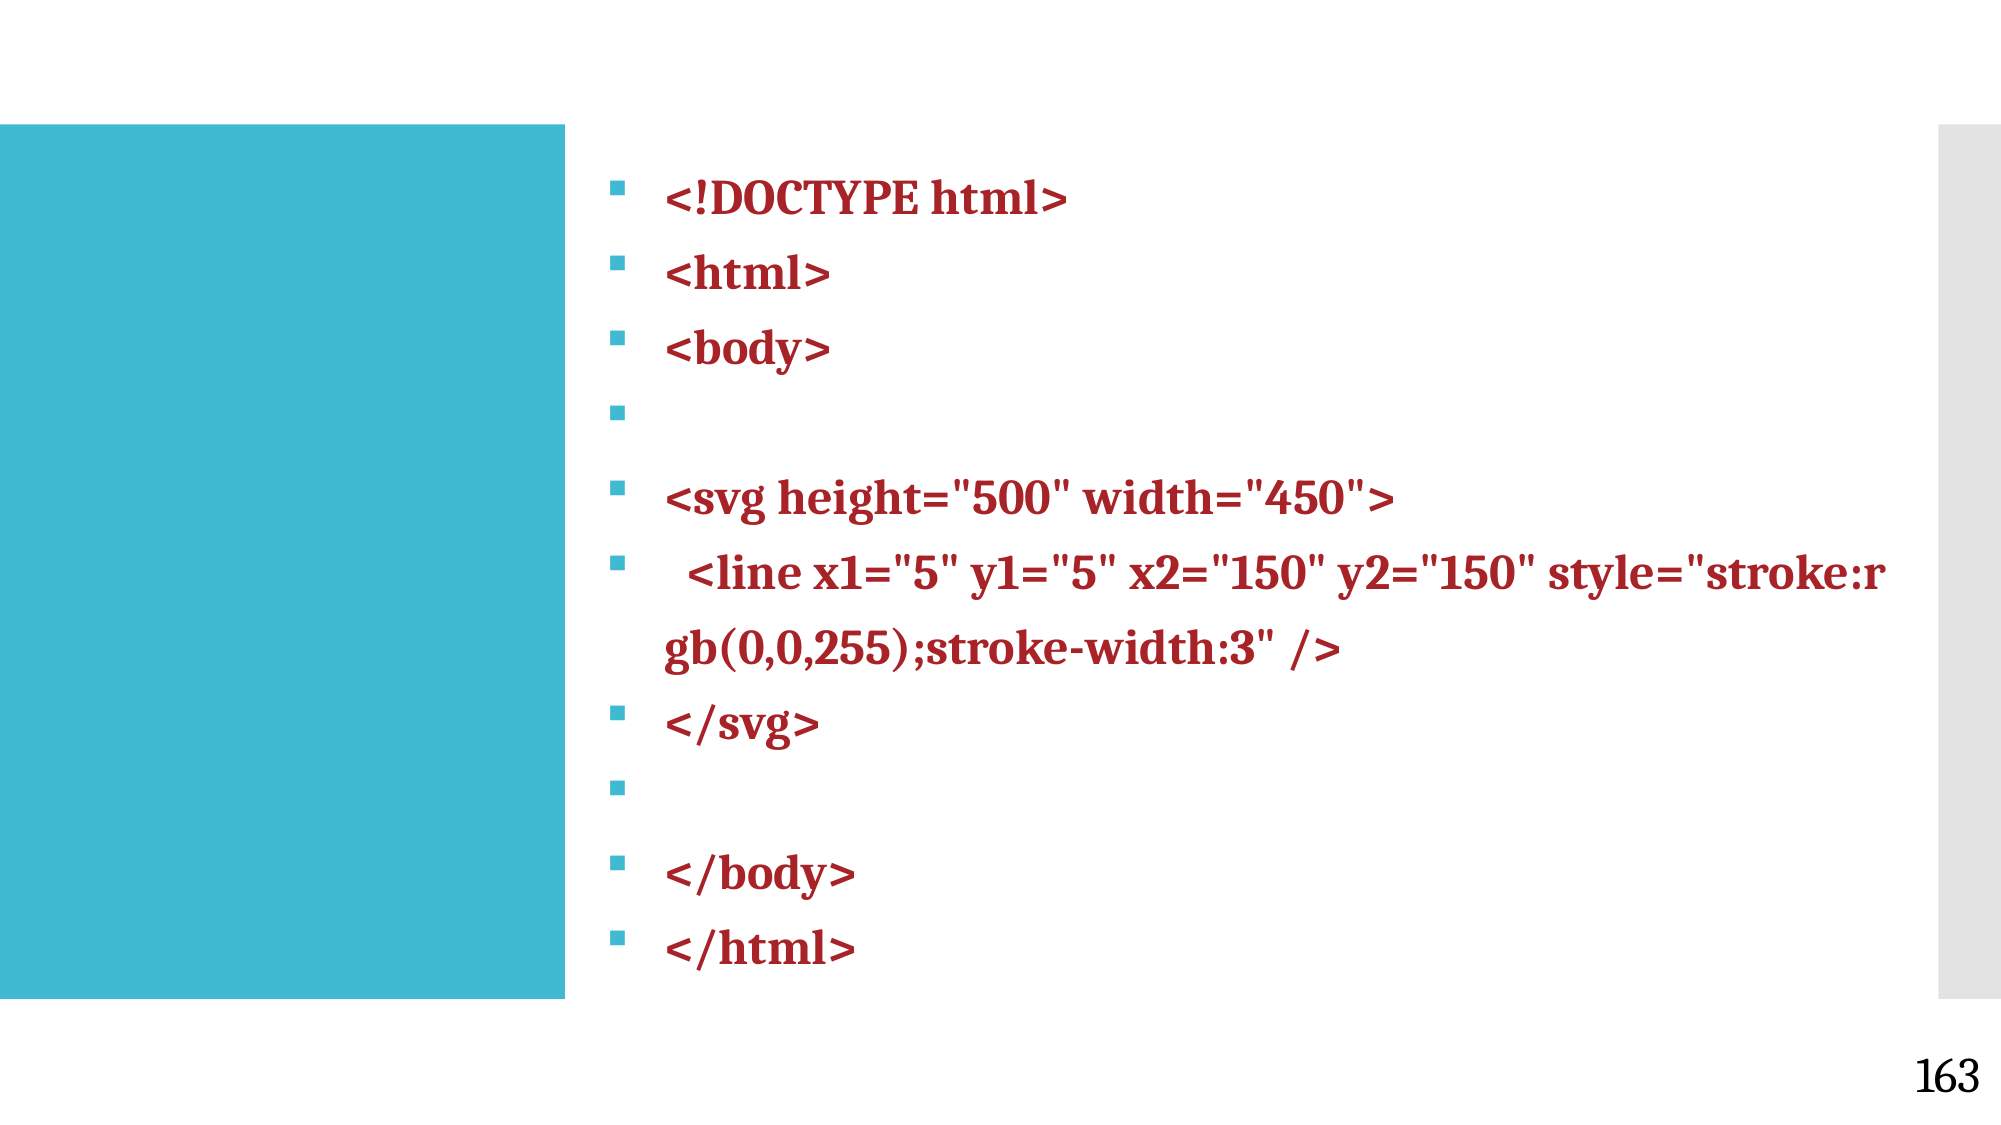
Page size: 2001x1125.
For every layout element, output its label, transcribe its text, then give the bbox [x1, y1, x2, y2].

list <!DOCTYPE html> <html> <body> <svg height="500" width="450"> <line x1="5" y1="5" x2="150" y2="150" style="stroke:rgb(0,0,255);stroke-width:3" /> </svg> </body> </html> [591, 141, 1906, 982]
slide_number 163 [1744, 1042, 1996, 1103]
